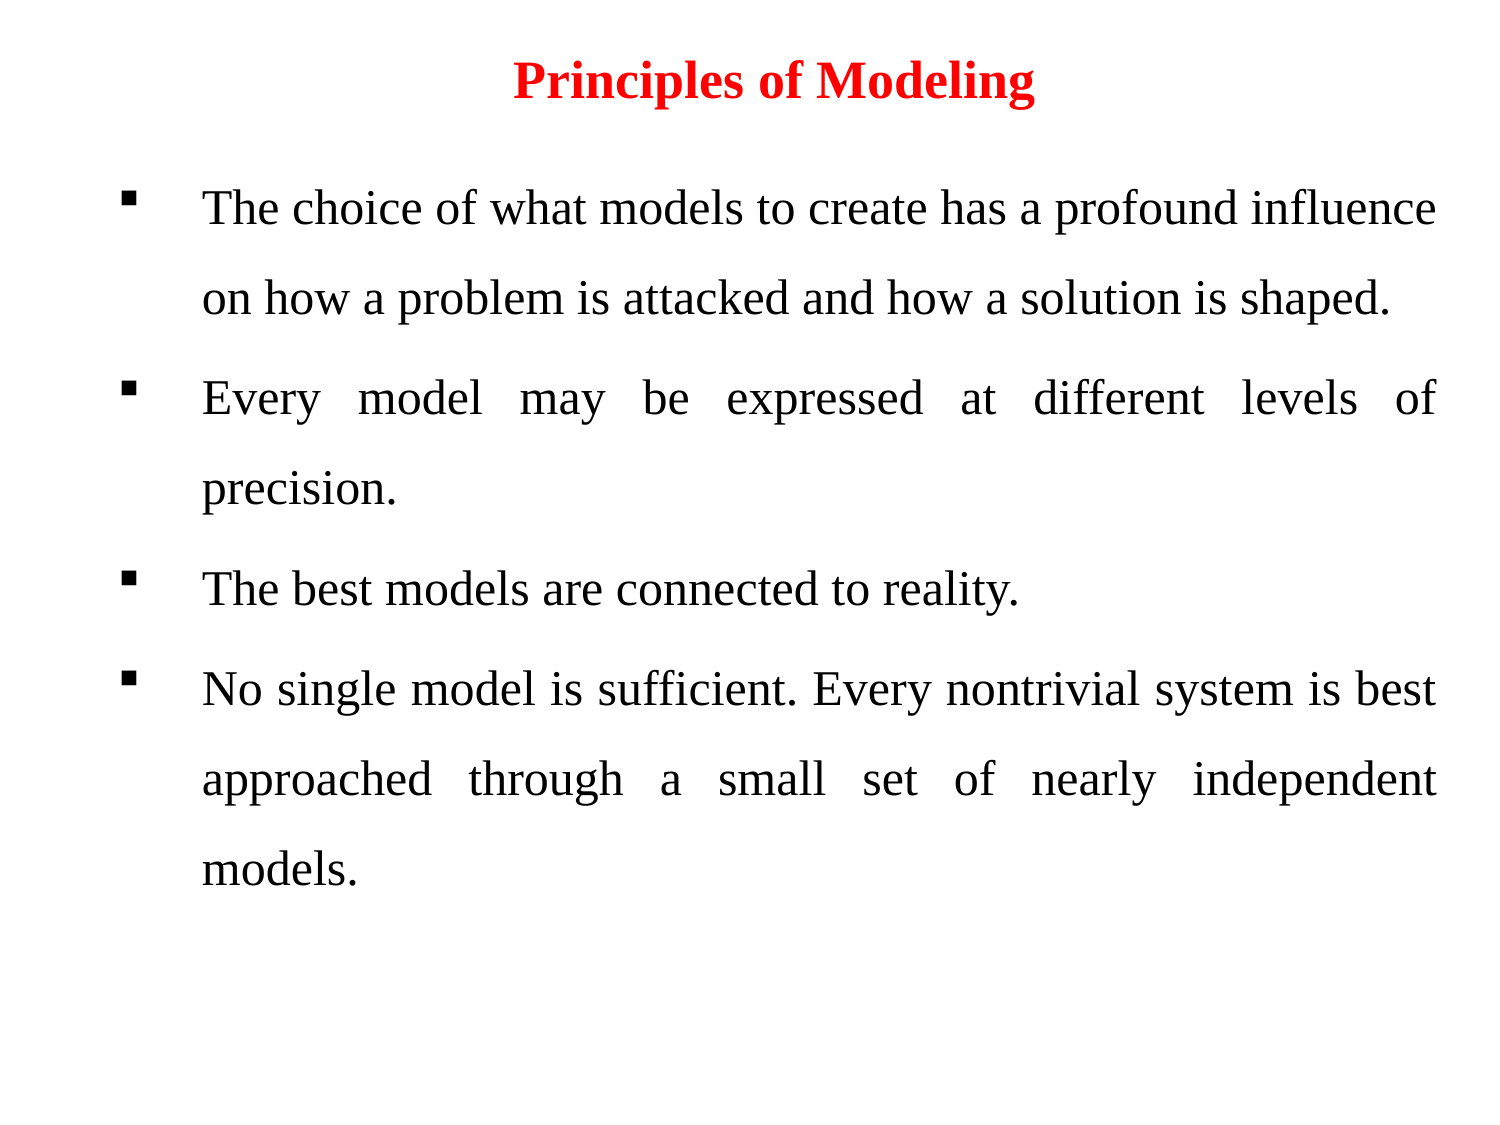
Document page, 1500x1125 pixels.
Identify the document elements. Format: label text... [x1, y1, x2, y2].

title Principles of Modeling [87, 37, 1463, 118]
text_box [35, 224, 1454, 1078]
list The choice of what models to create has a profound influence on how a problem is attacked and how a solution is shaped. Every model may be expressed at different levels of precision. The best models are connected to reality. No single model is sufficient. Every nontrivial system is best approached through a small set of nearly independent models. [0, 137, 1454, 1125]
